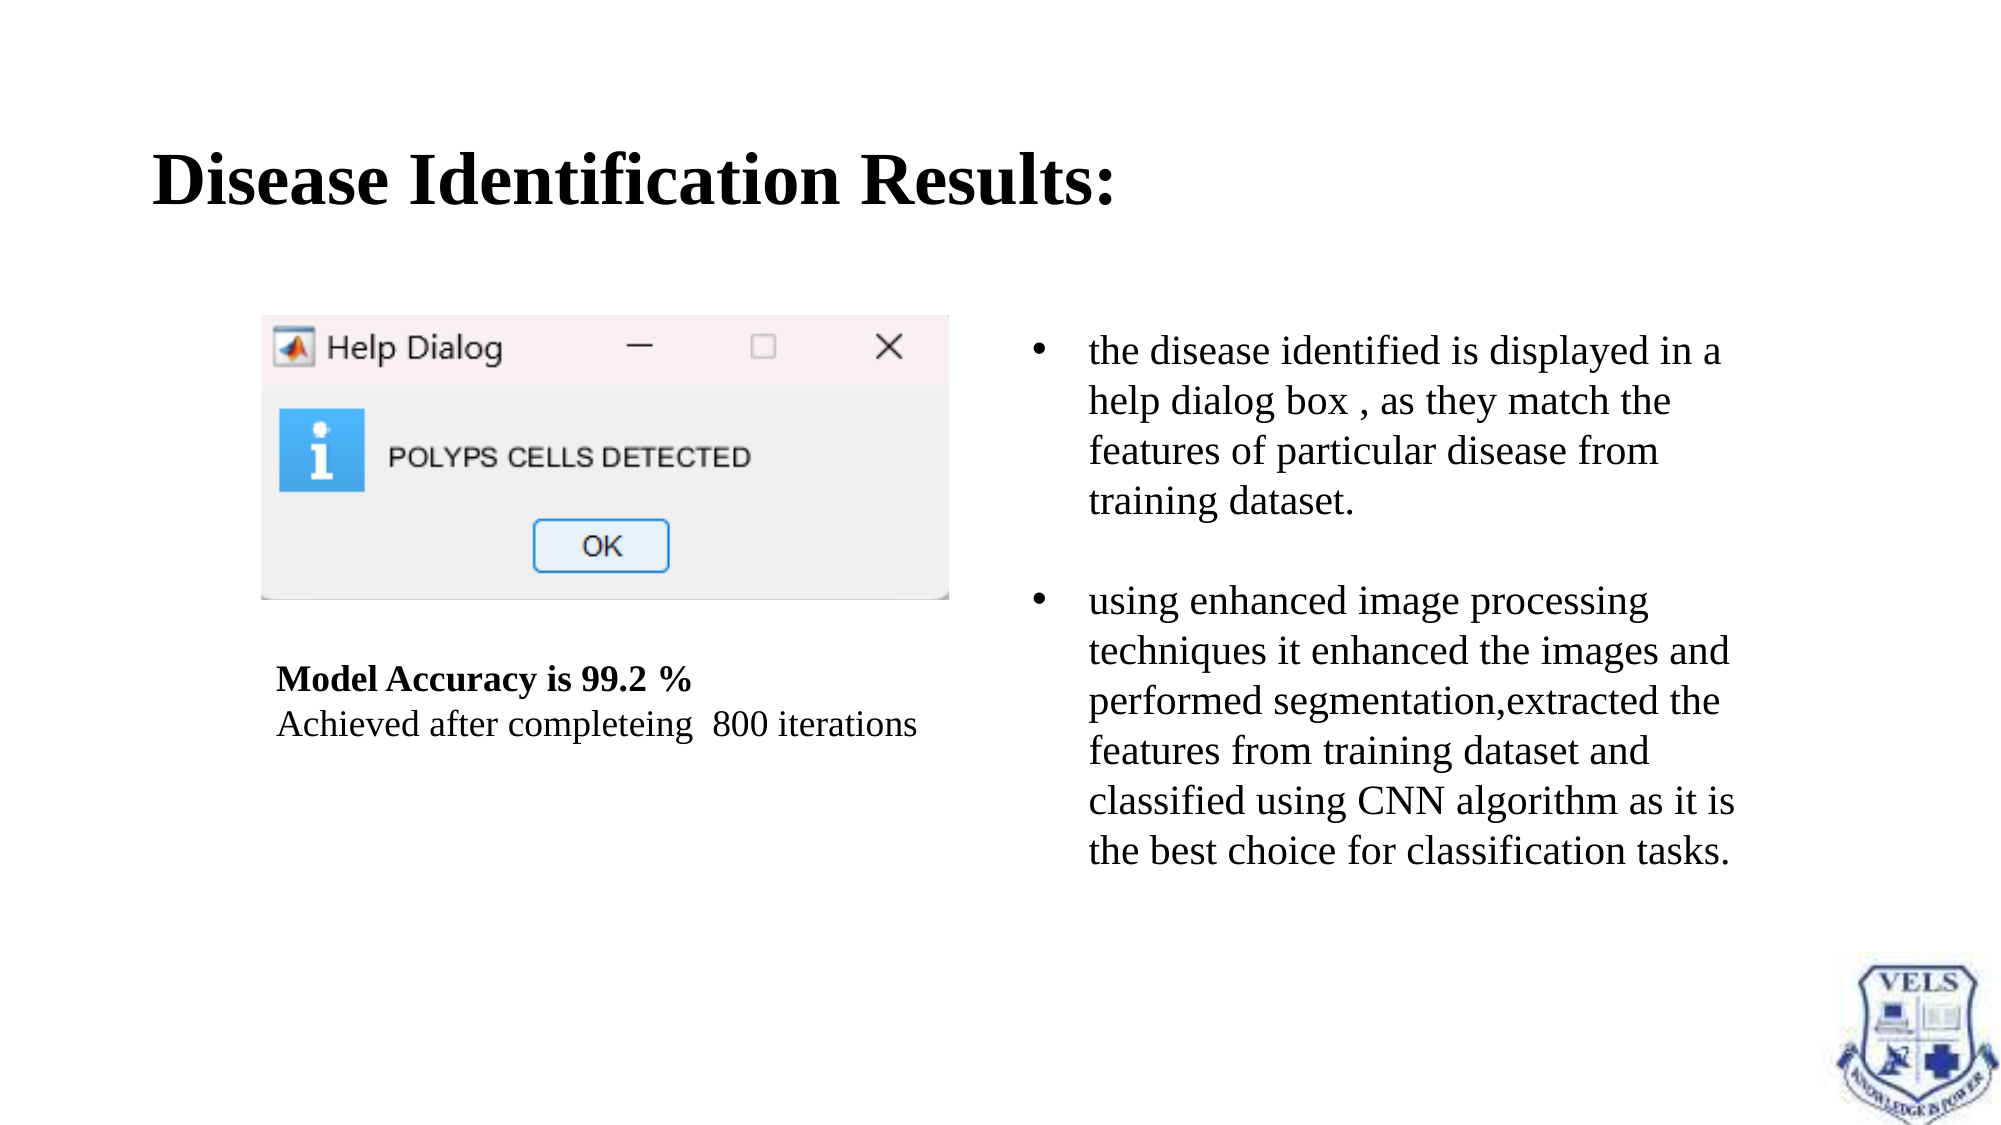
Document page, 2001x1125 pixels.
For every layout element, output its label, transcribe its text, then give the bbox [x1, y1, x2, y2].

title Disease Identification Results: [137, 91, 1863, 269]
picture [1802, 952, 2000, 1125]
text_box the disease identified is displayed in a help dialog box , as they match the features of particular disease from training dataset. using enhanced image processing techniques it enhanced the images and performed segmentation,extracted the features from training dataset and classified using CNN algorithm as it is the best choice for classification tasks. [1017, 315, 1792, 881]
text_box Model Accuracy is 99.2 % Achieved after completeing 800 iterations [261, 646, 1033, 792]
picture [261, 315, 950, 600]
